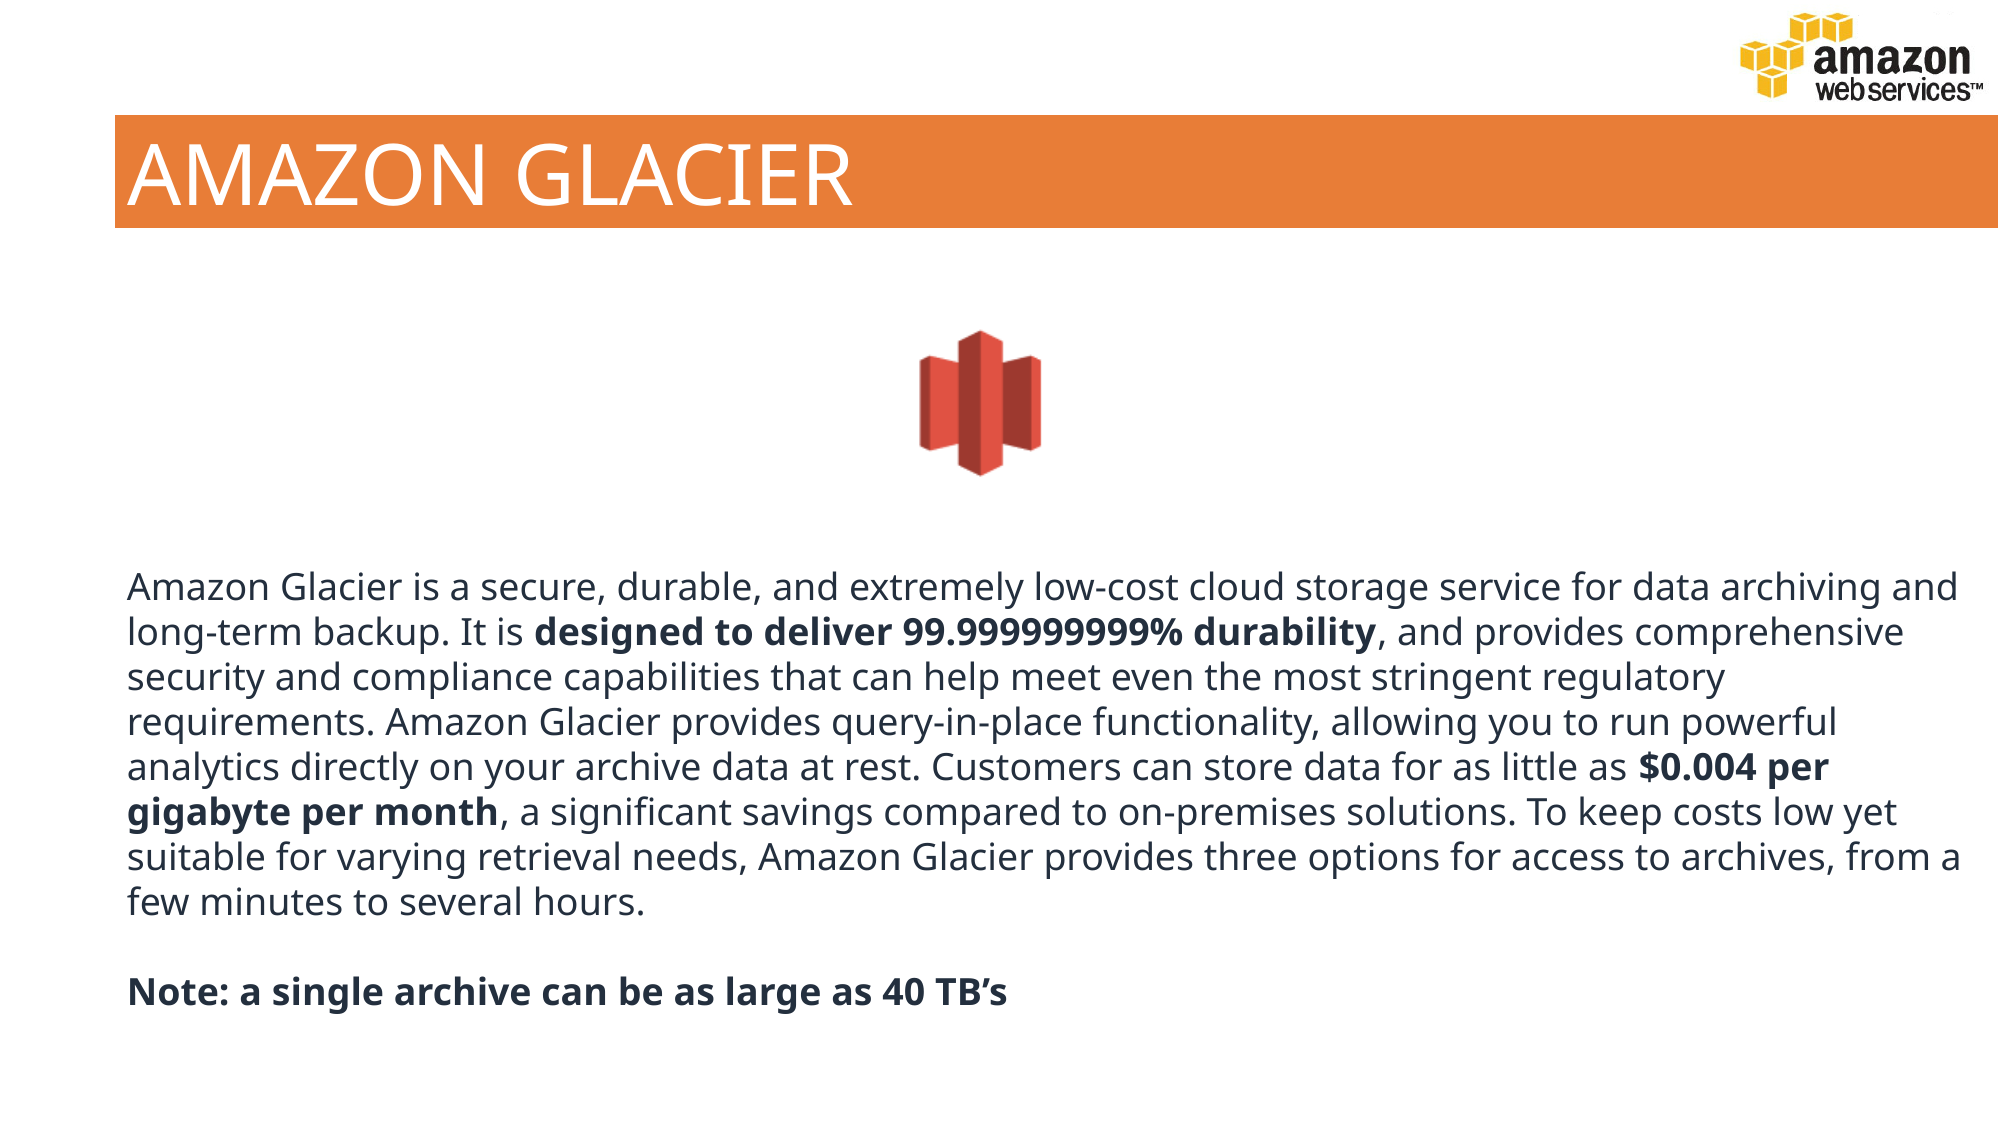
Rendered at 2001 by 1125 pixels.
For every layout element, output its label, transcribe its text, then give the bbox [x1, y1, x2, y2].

text_box Amazon Glacier is a secure, durable, and extremely low-cost cloud storage service for data archiving and long-term backup. It is designed to deliver 99.999999999% durability, and provides comprehensive security and compliance capabilities that can help meet even the most stringent regulatory requirements. Amazon Glacier provides query-in-place functionality, allowing you to run powerful analytics directly on your archive data at rest. Customers can store data for as little as $0.004 per gigabyte per month, a significant savings compared to on-premises solutions. To keep costs low yet suitable for varying retrieval needs, Amazon Glacier provides three options for access to archives, from a few minutes to several hours. Note: a single archive can be as large as 40 TB’s [112, 555, 2000, 1020]
title Amazon Glacier [110, 110, 2000, 233]
picture [907, 322, 1057, 489]
picture [1720, 2, 1998, 113]
